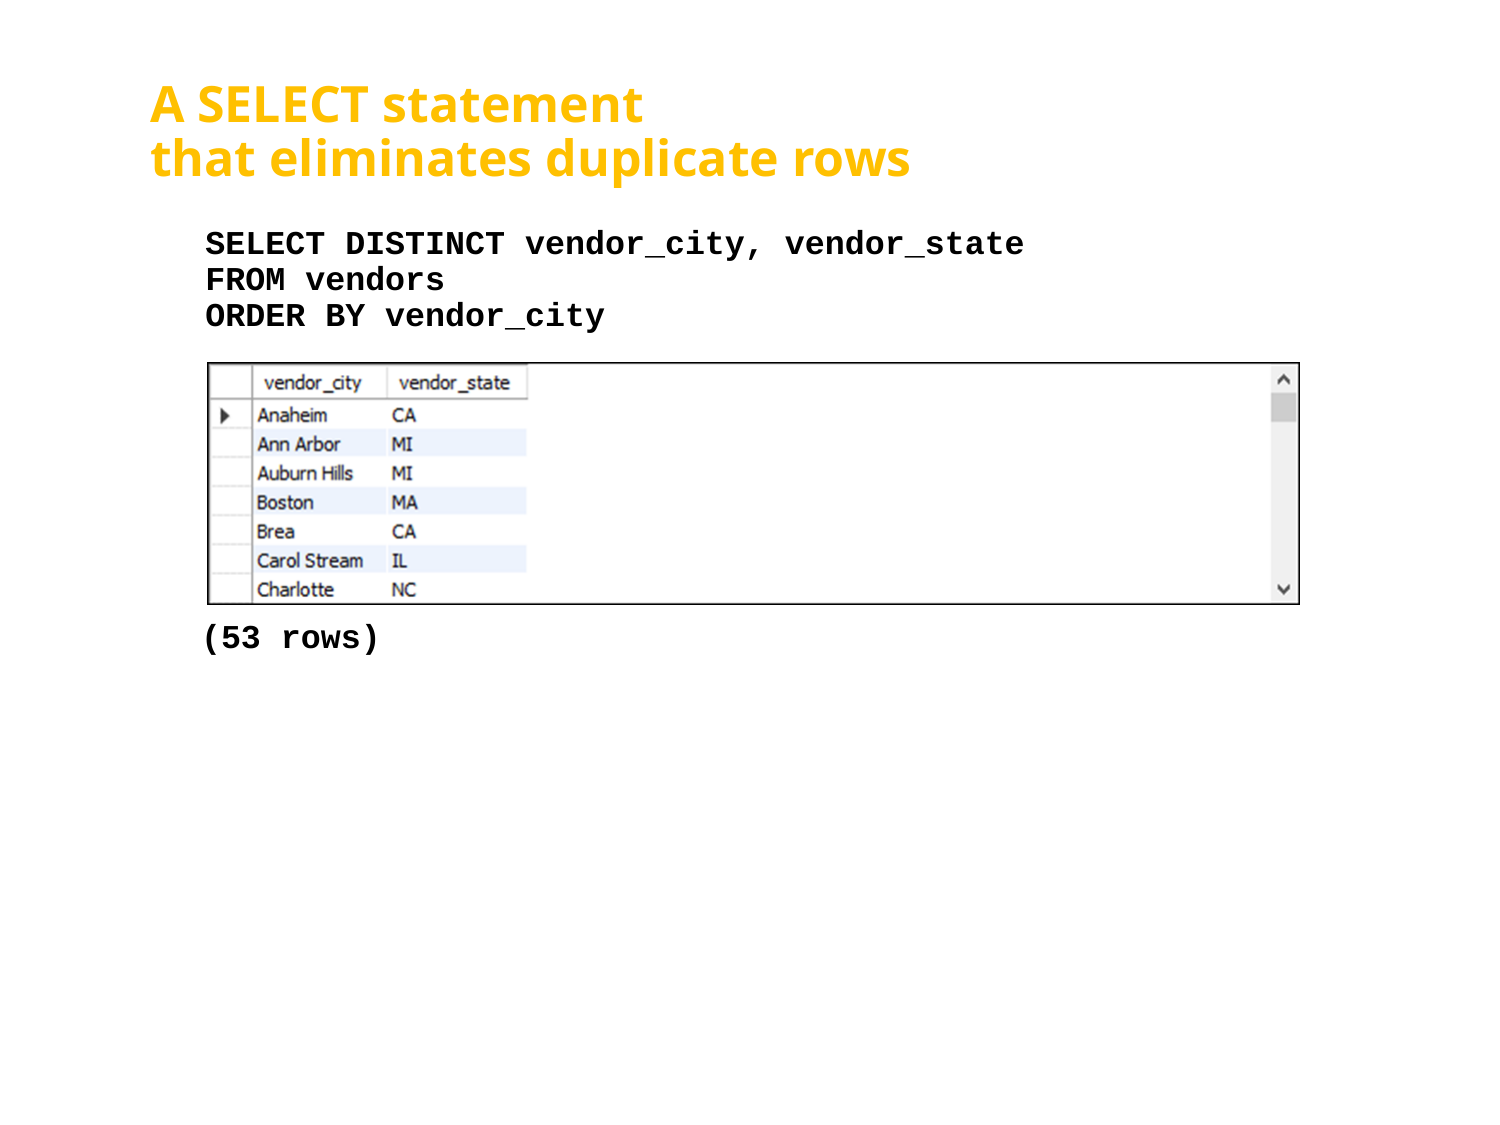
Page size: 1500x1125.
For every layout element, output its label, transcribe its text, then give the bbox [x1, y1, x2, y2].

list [207, 362, 1301, 605]
list SELECT DISTINCT vendor_city, vendor_state FROM vendors ORDER BY vendor_city [133, 218, 1346, 450]
title A SELECT statement that eliminates duplicate rows [150, 38, 1350, 227]
list (53 rows) [129, 612, 1338, 713]
